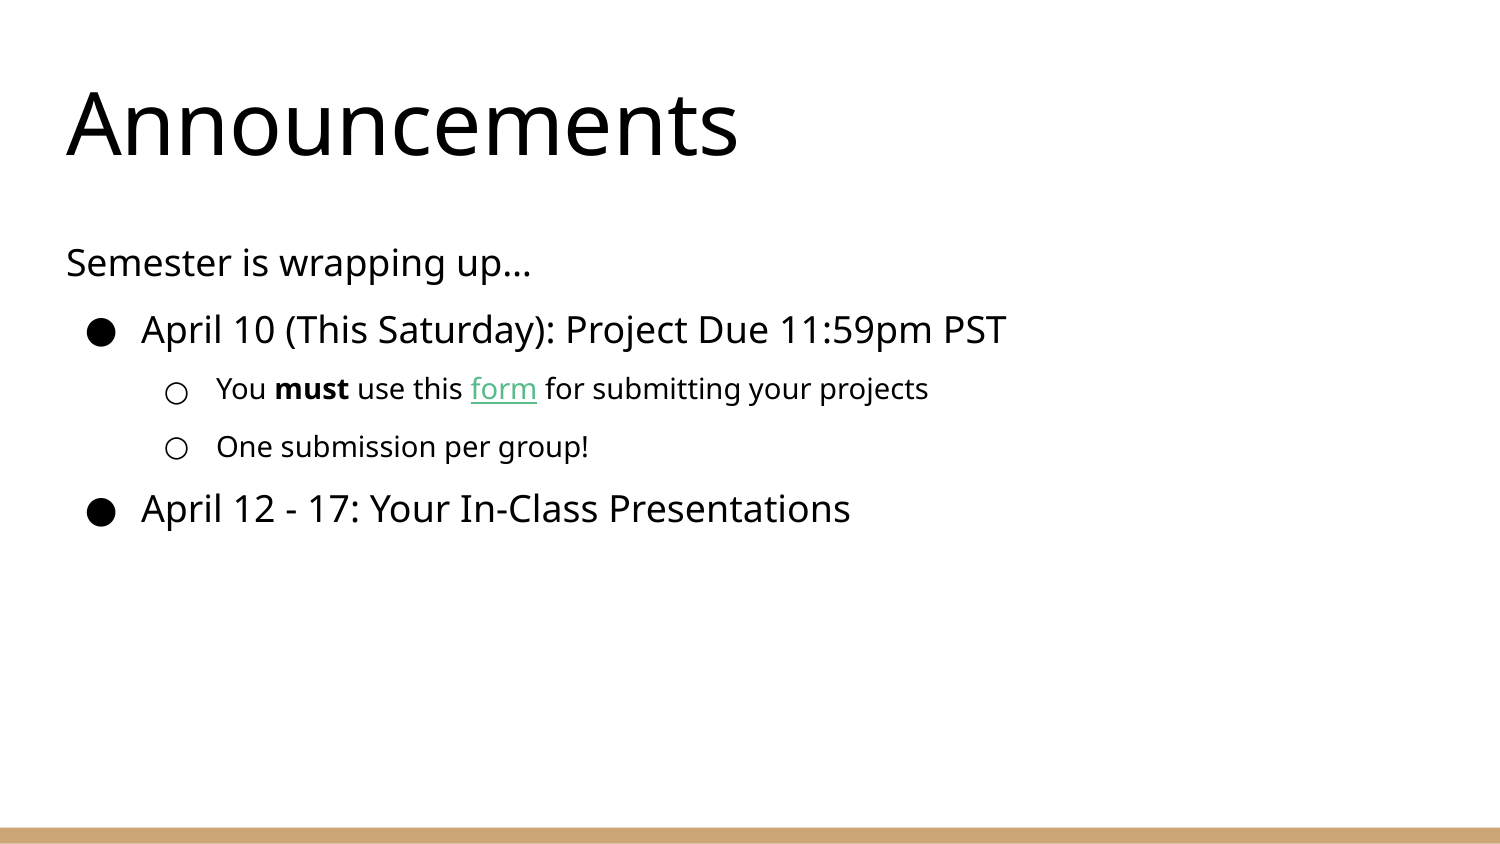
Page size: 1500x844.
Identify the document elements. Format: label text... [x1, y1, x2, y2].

title Announcements [51, 51, 1449, 189]
list Semester is wrapping up… April 10 (This Saturday): Project Due 11:59pm PST You must use this form for submitting your projects One submission per group! April 12 - 17: Your In-Class Presentations [51, 200, 1449, 809]
